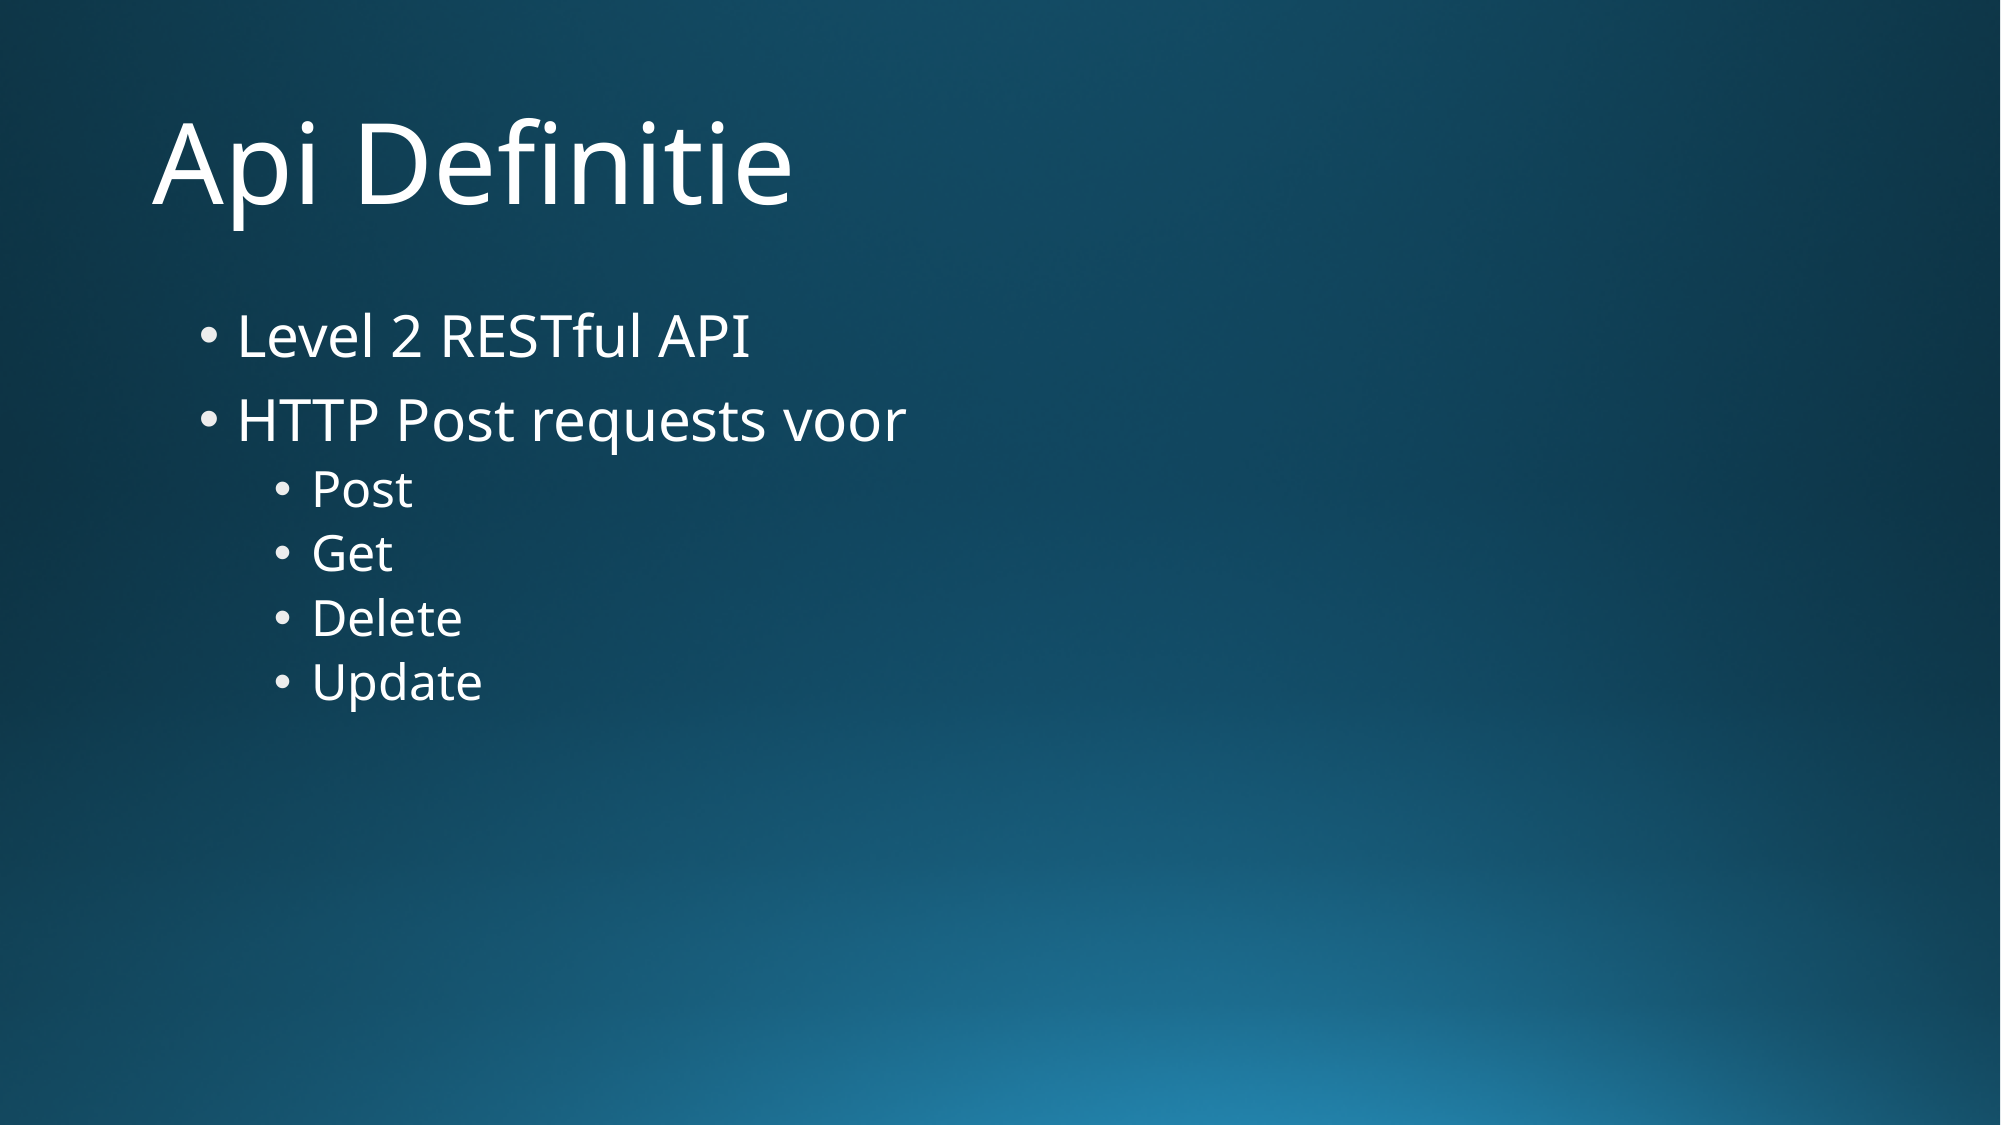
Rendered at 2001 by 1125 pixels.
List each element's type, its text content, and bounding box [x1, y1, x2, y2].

list Level 2 RESTful API HTTP Post requests voor Post Get Delete Update [183, 299, 1863, 1014]
title Api Definitie [137, 59, 1863, 278]
picture [0, 0, 2001, 1125]
